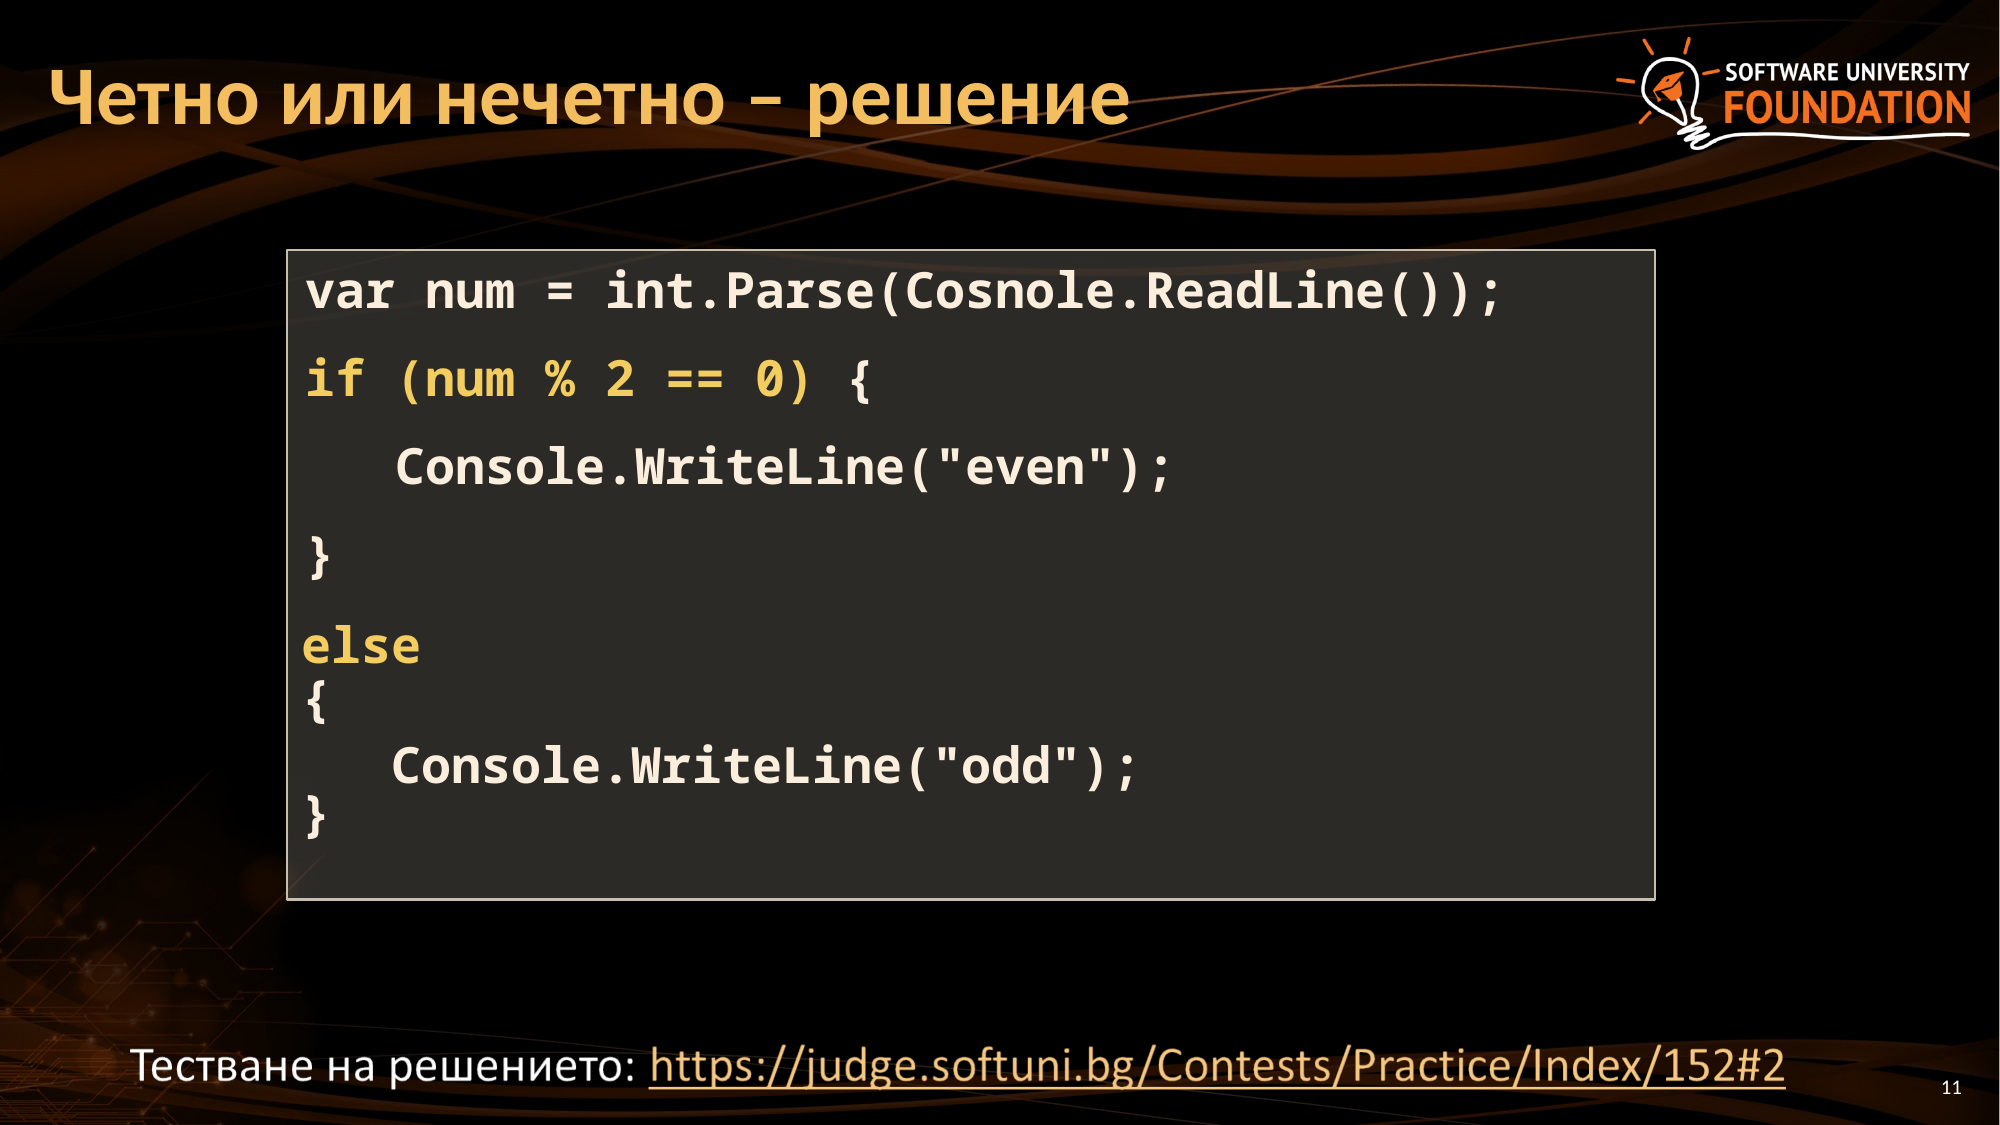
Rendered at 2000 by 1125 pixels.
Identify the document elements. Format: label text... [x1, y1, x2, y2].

title Четно или нечетно – решение [30, 6, 1602, 189]
slide_number 11 [1897, 1070, 1968, 1103]
picture [0, 0, 2000, 1125]
list var num = int.Parse(Cosnole.ReadLine()); if (num % 2 == 0) { Console.WriteLine("even"); } [287, 249, 1655, 900]
text_box else { Console.WriteLine("odd"); } [287, 599, 1650, 849]
